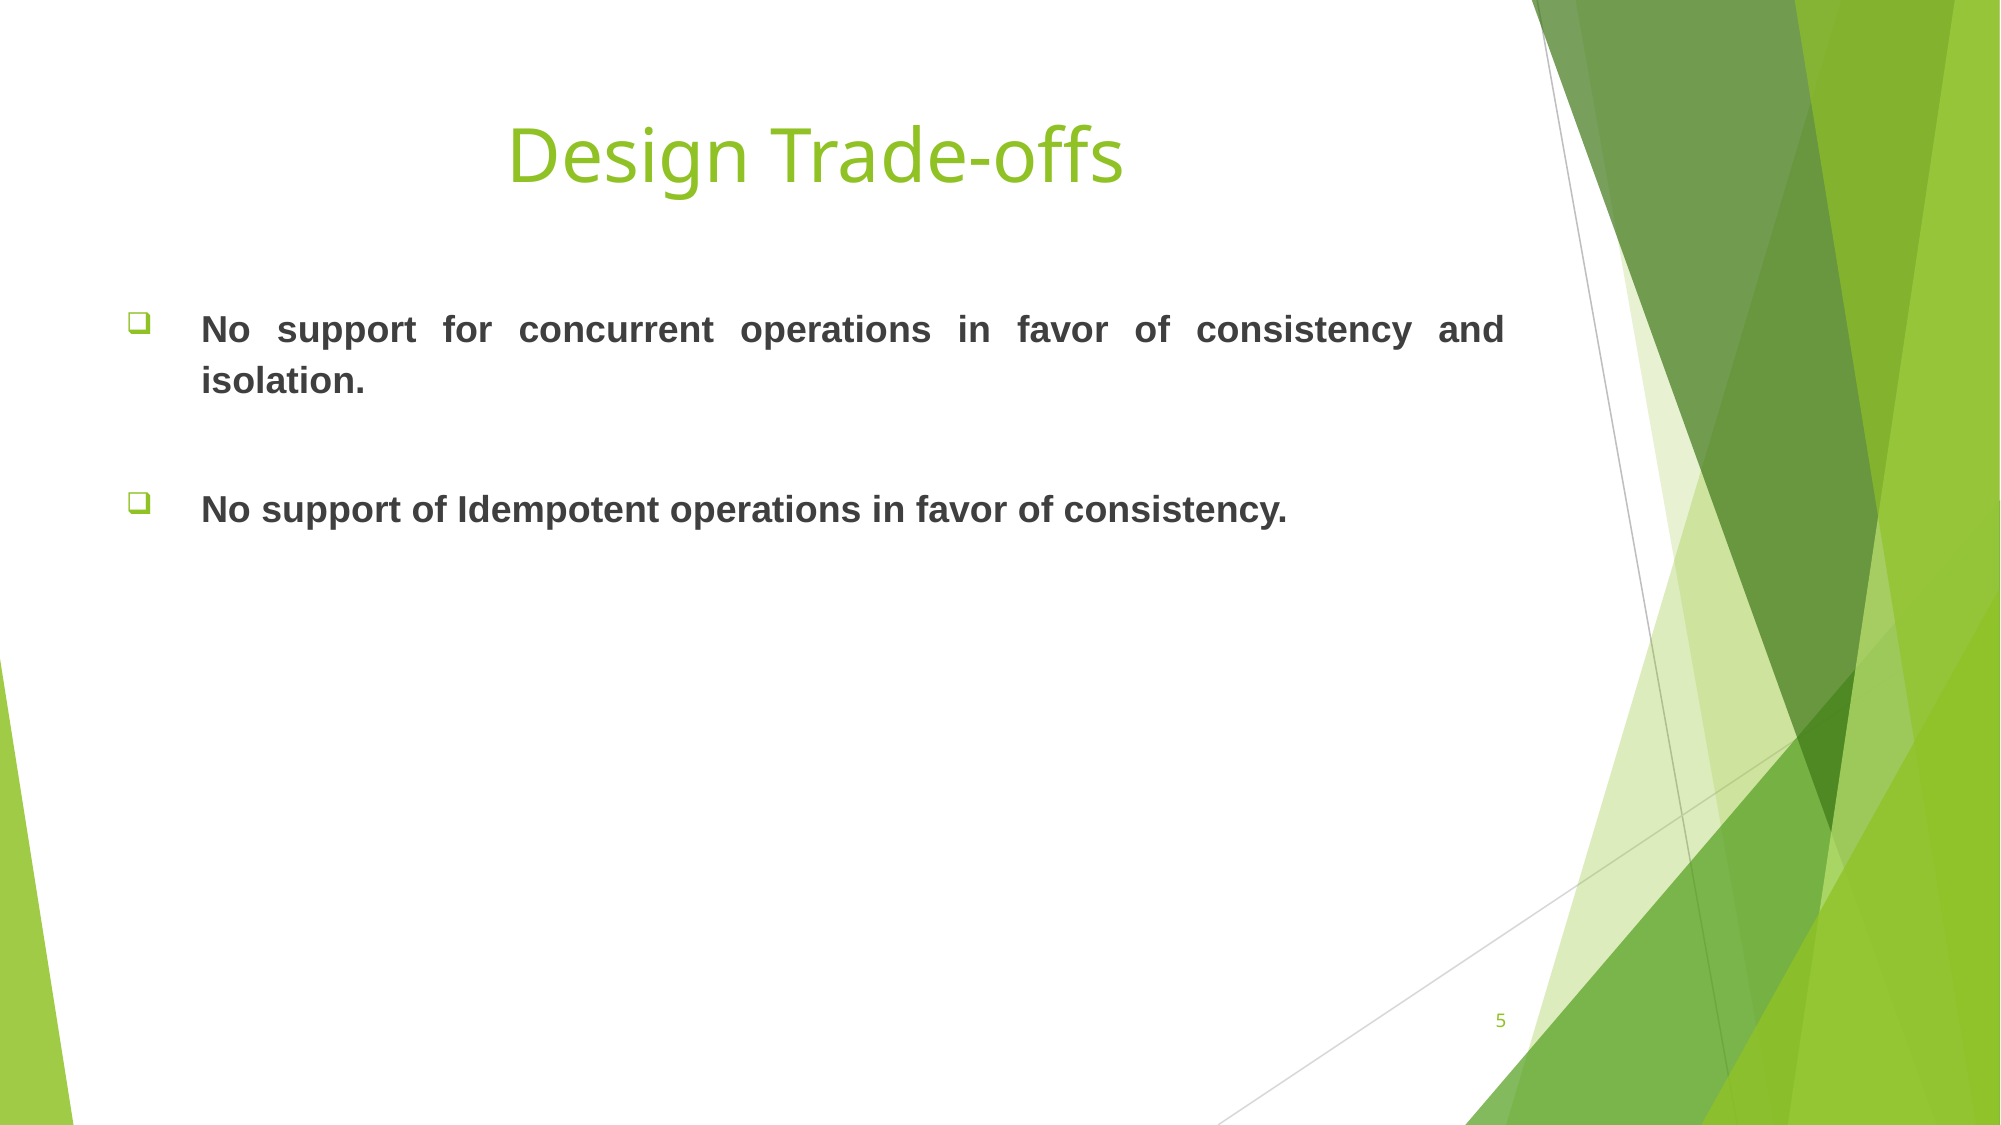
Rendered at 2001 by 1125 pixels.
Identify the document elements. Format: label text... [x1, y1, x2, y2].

title Design Trade-offs [111, 99, 1522, 227]
slide_number 5 [1409, 991, 1522, 1051]
list No support for concurrent operations in favor of consistency and isolation. No support of Idempotent operations in favor of consistency. [111, 290, 1522, 927]
